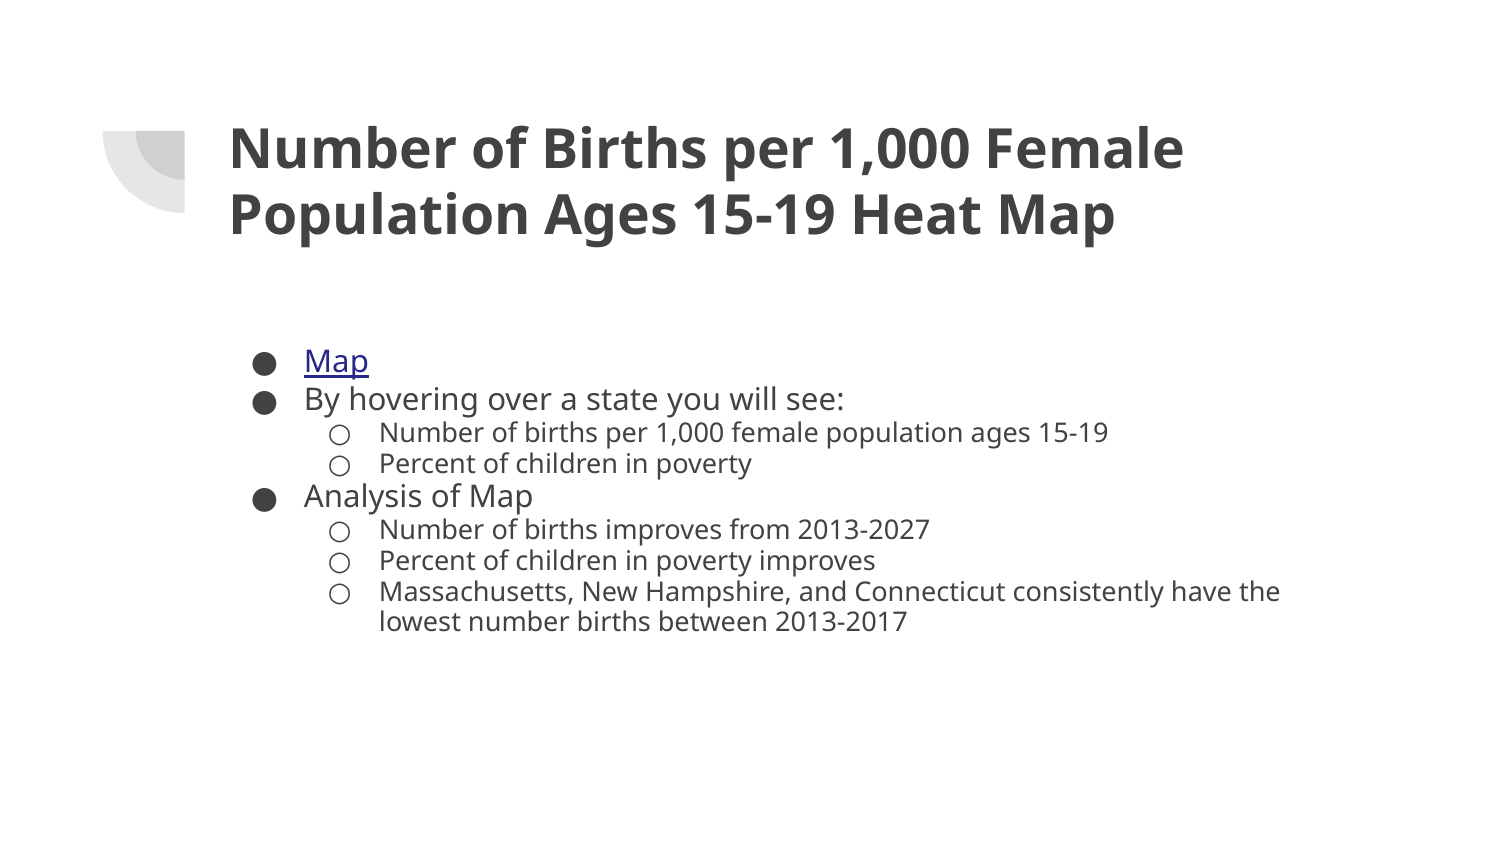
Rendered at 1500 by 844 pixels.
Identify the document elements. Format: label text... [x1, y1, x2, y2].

list Map By hovering over a state you will see: Number of births per 1,000 female population ages 15-19 Percent of children in poverty Analysis of Map Number of births improves from 2013-2027 Percent of children in poverty improves Massachusetts, New Hampshire, and Connecticut consistently have the lowest number births between 2013-2017 [213, 326, 1368, 744]
title Number of Births per 1,000 Female Population Ages 15-19 Heat Map [213, 98, 1368, 263]
